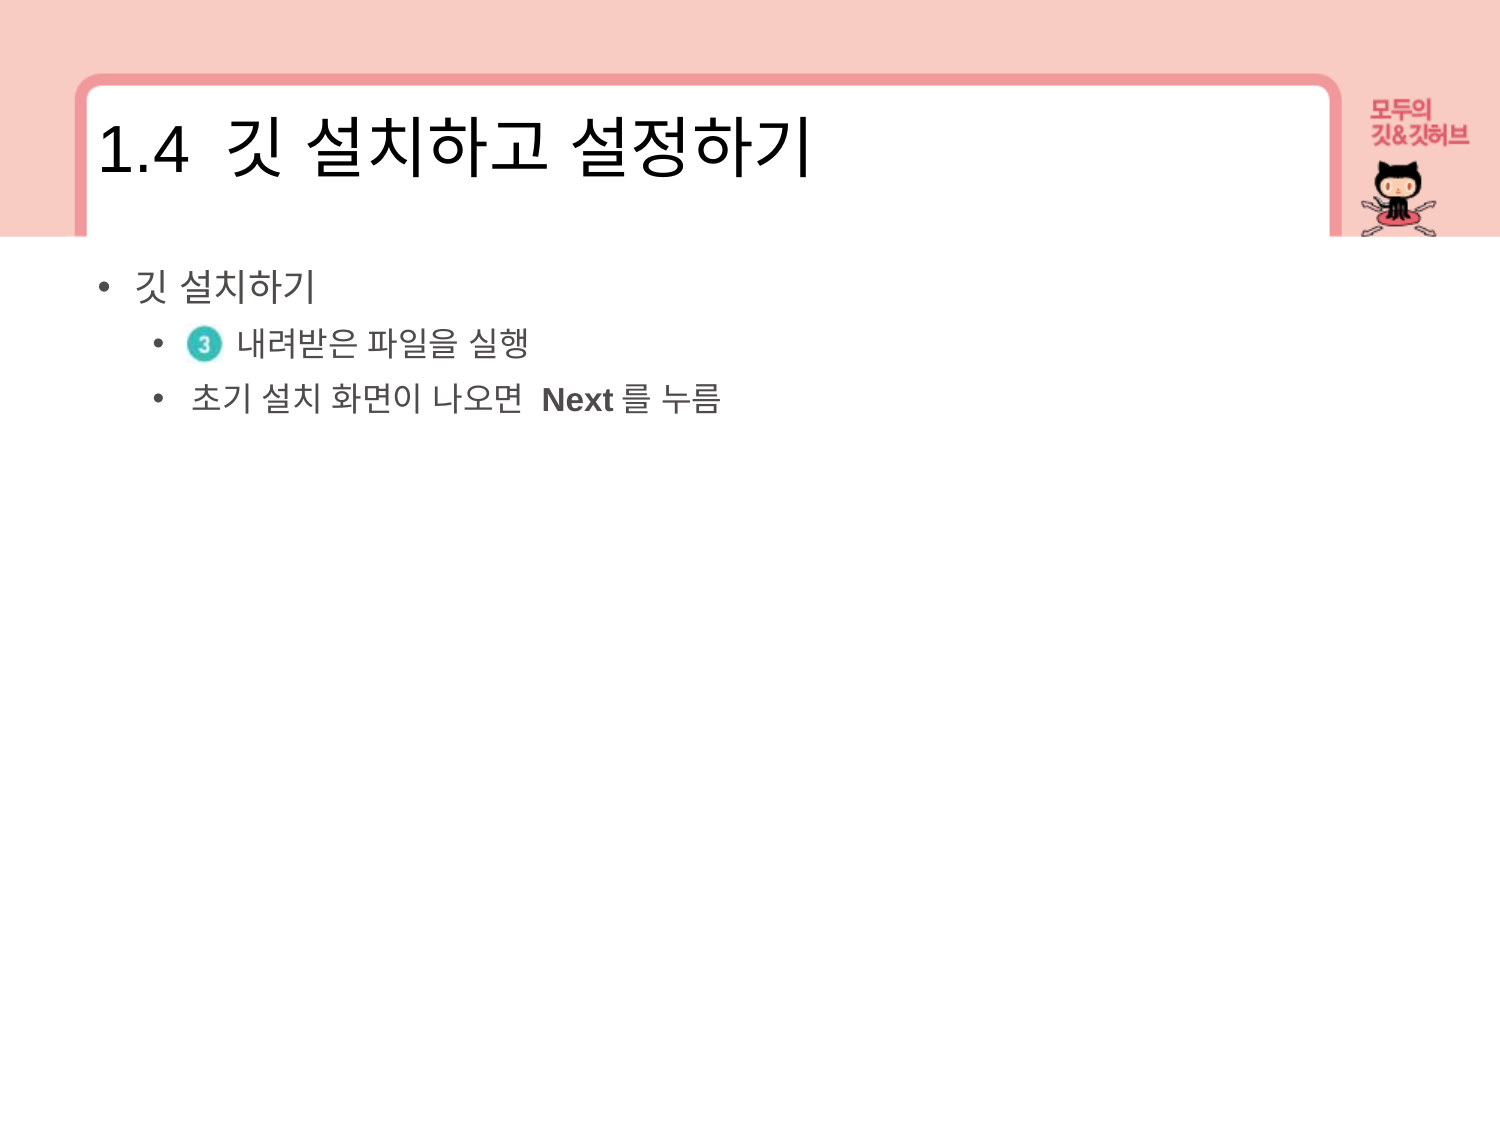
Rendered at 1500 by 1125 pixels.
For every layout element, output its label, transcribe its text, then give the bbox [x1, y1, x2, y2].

text_box 깃 설치하기 내려받은 파일을 실행 초기 설치 화면이 나오면 Next를 누름 [82, 252, 1427, 1067]
text_box 1.4 깃 설치하고 설정하기 [82, 61, 1413, 193]
picture [0, 0, 1500, 1125]
